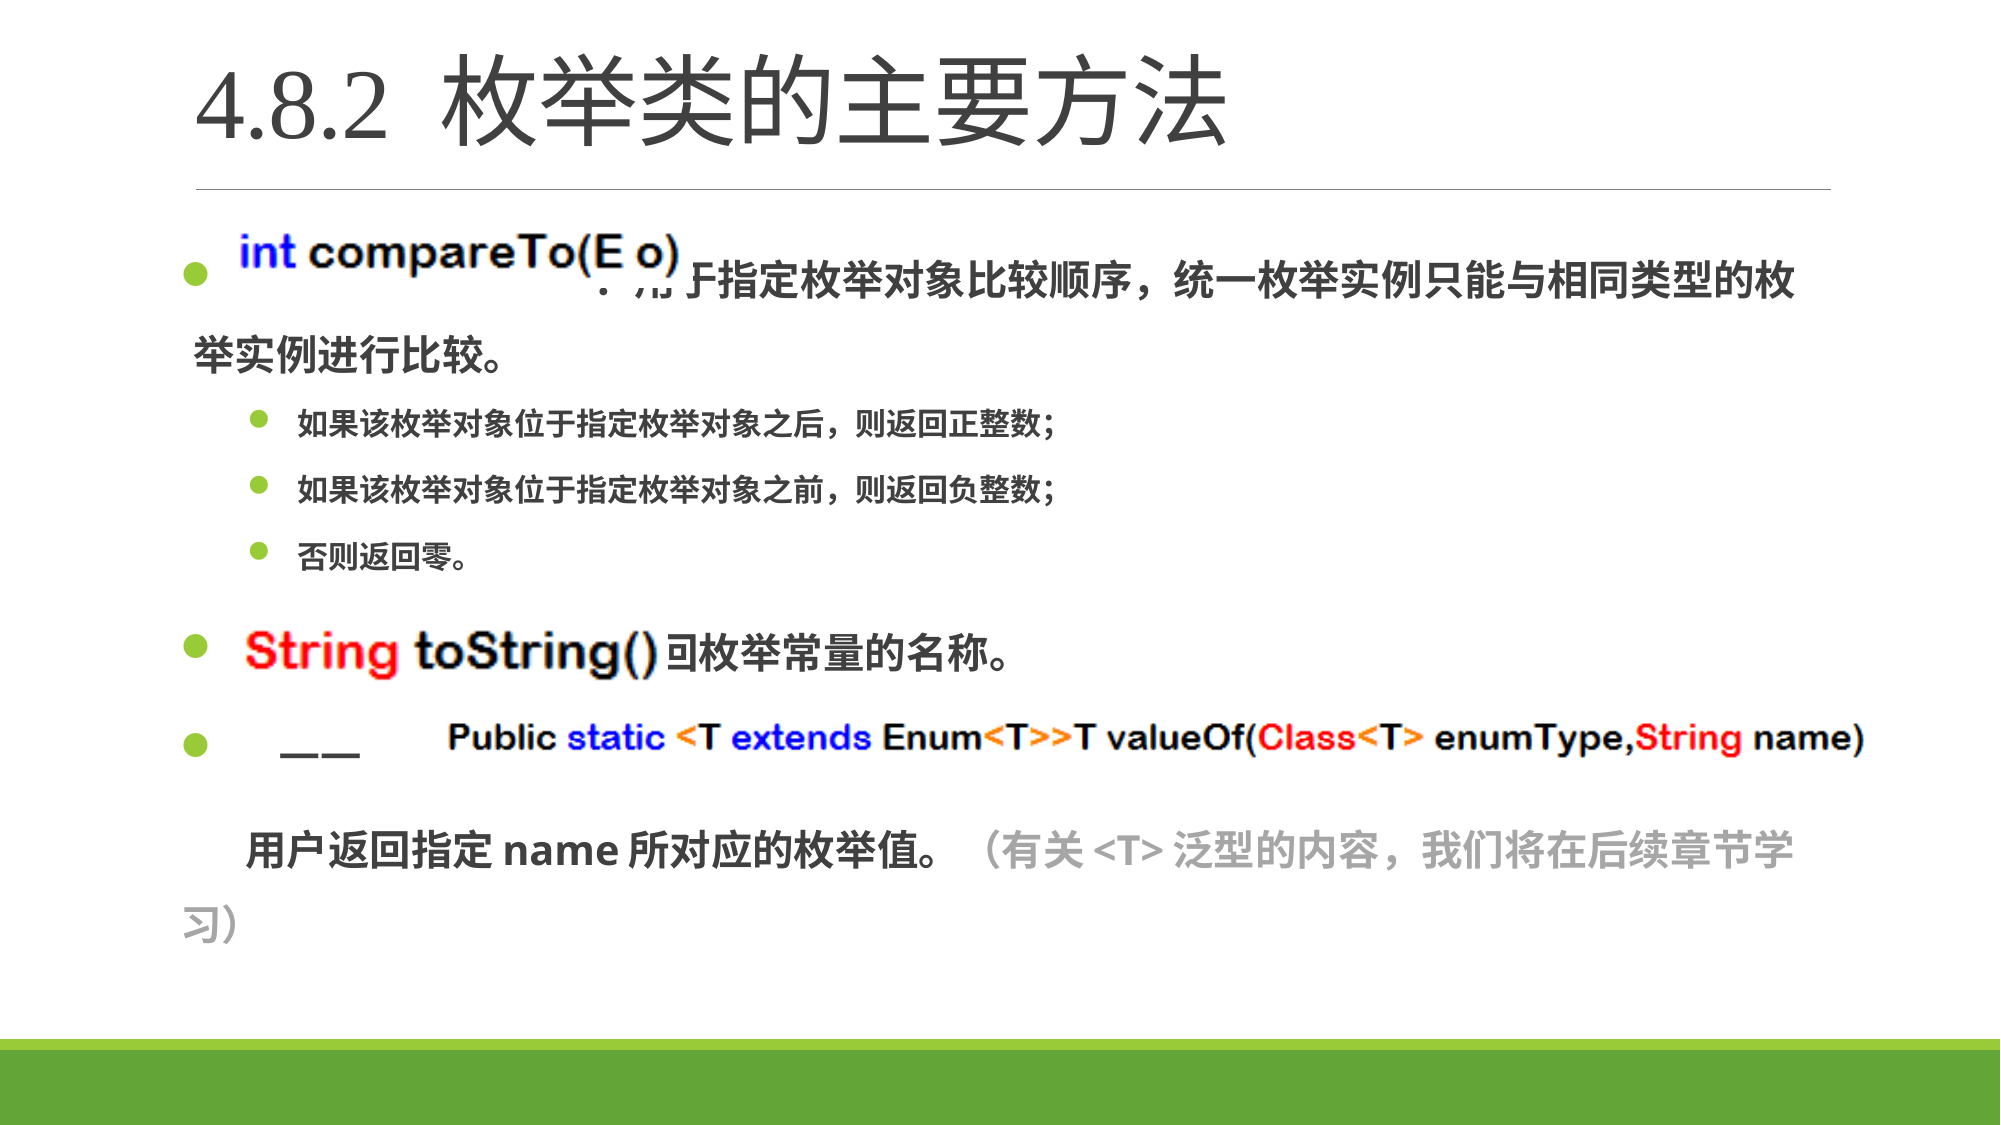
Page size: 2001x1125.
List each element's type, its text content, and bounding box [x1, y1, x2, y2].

list ：用于指定枚举对象比较顺序，统一枚举实例只能与相同类型的枚举实例进行比较。 如果该枚举对象位于指定枚举对象之后，则返回正整数； 如果该枚举对象位于指定枚举对象之前，则返回负整数； 否则返回零。 ：返回枚举常量的名称。 —— 用户返回指定name所对应的枚举值。（有关<T>泛型的内容，我们将在后续章节学习） [180, 222, 1830, 963]
title 4.8.2 枚举类的主要方法 [180, 14, 1831, 167]
picture [440, 710, 1882, 768]
picture [237, 616, 669, 692]
picture [237, 220, 693, 288]
